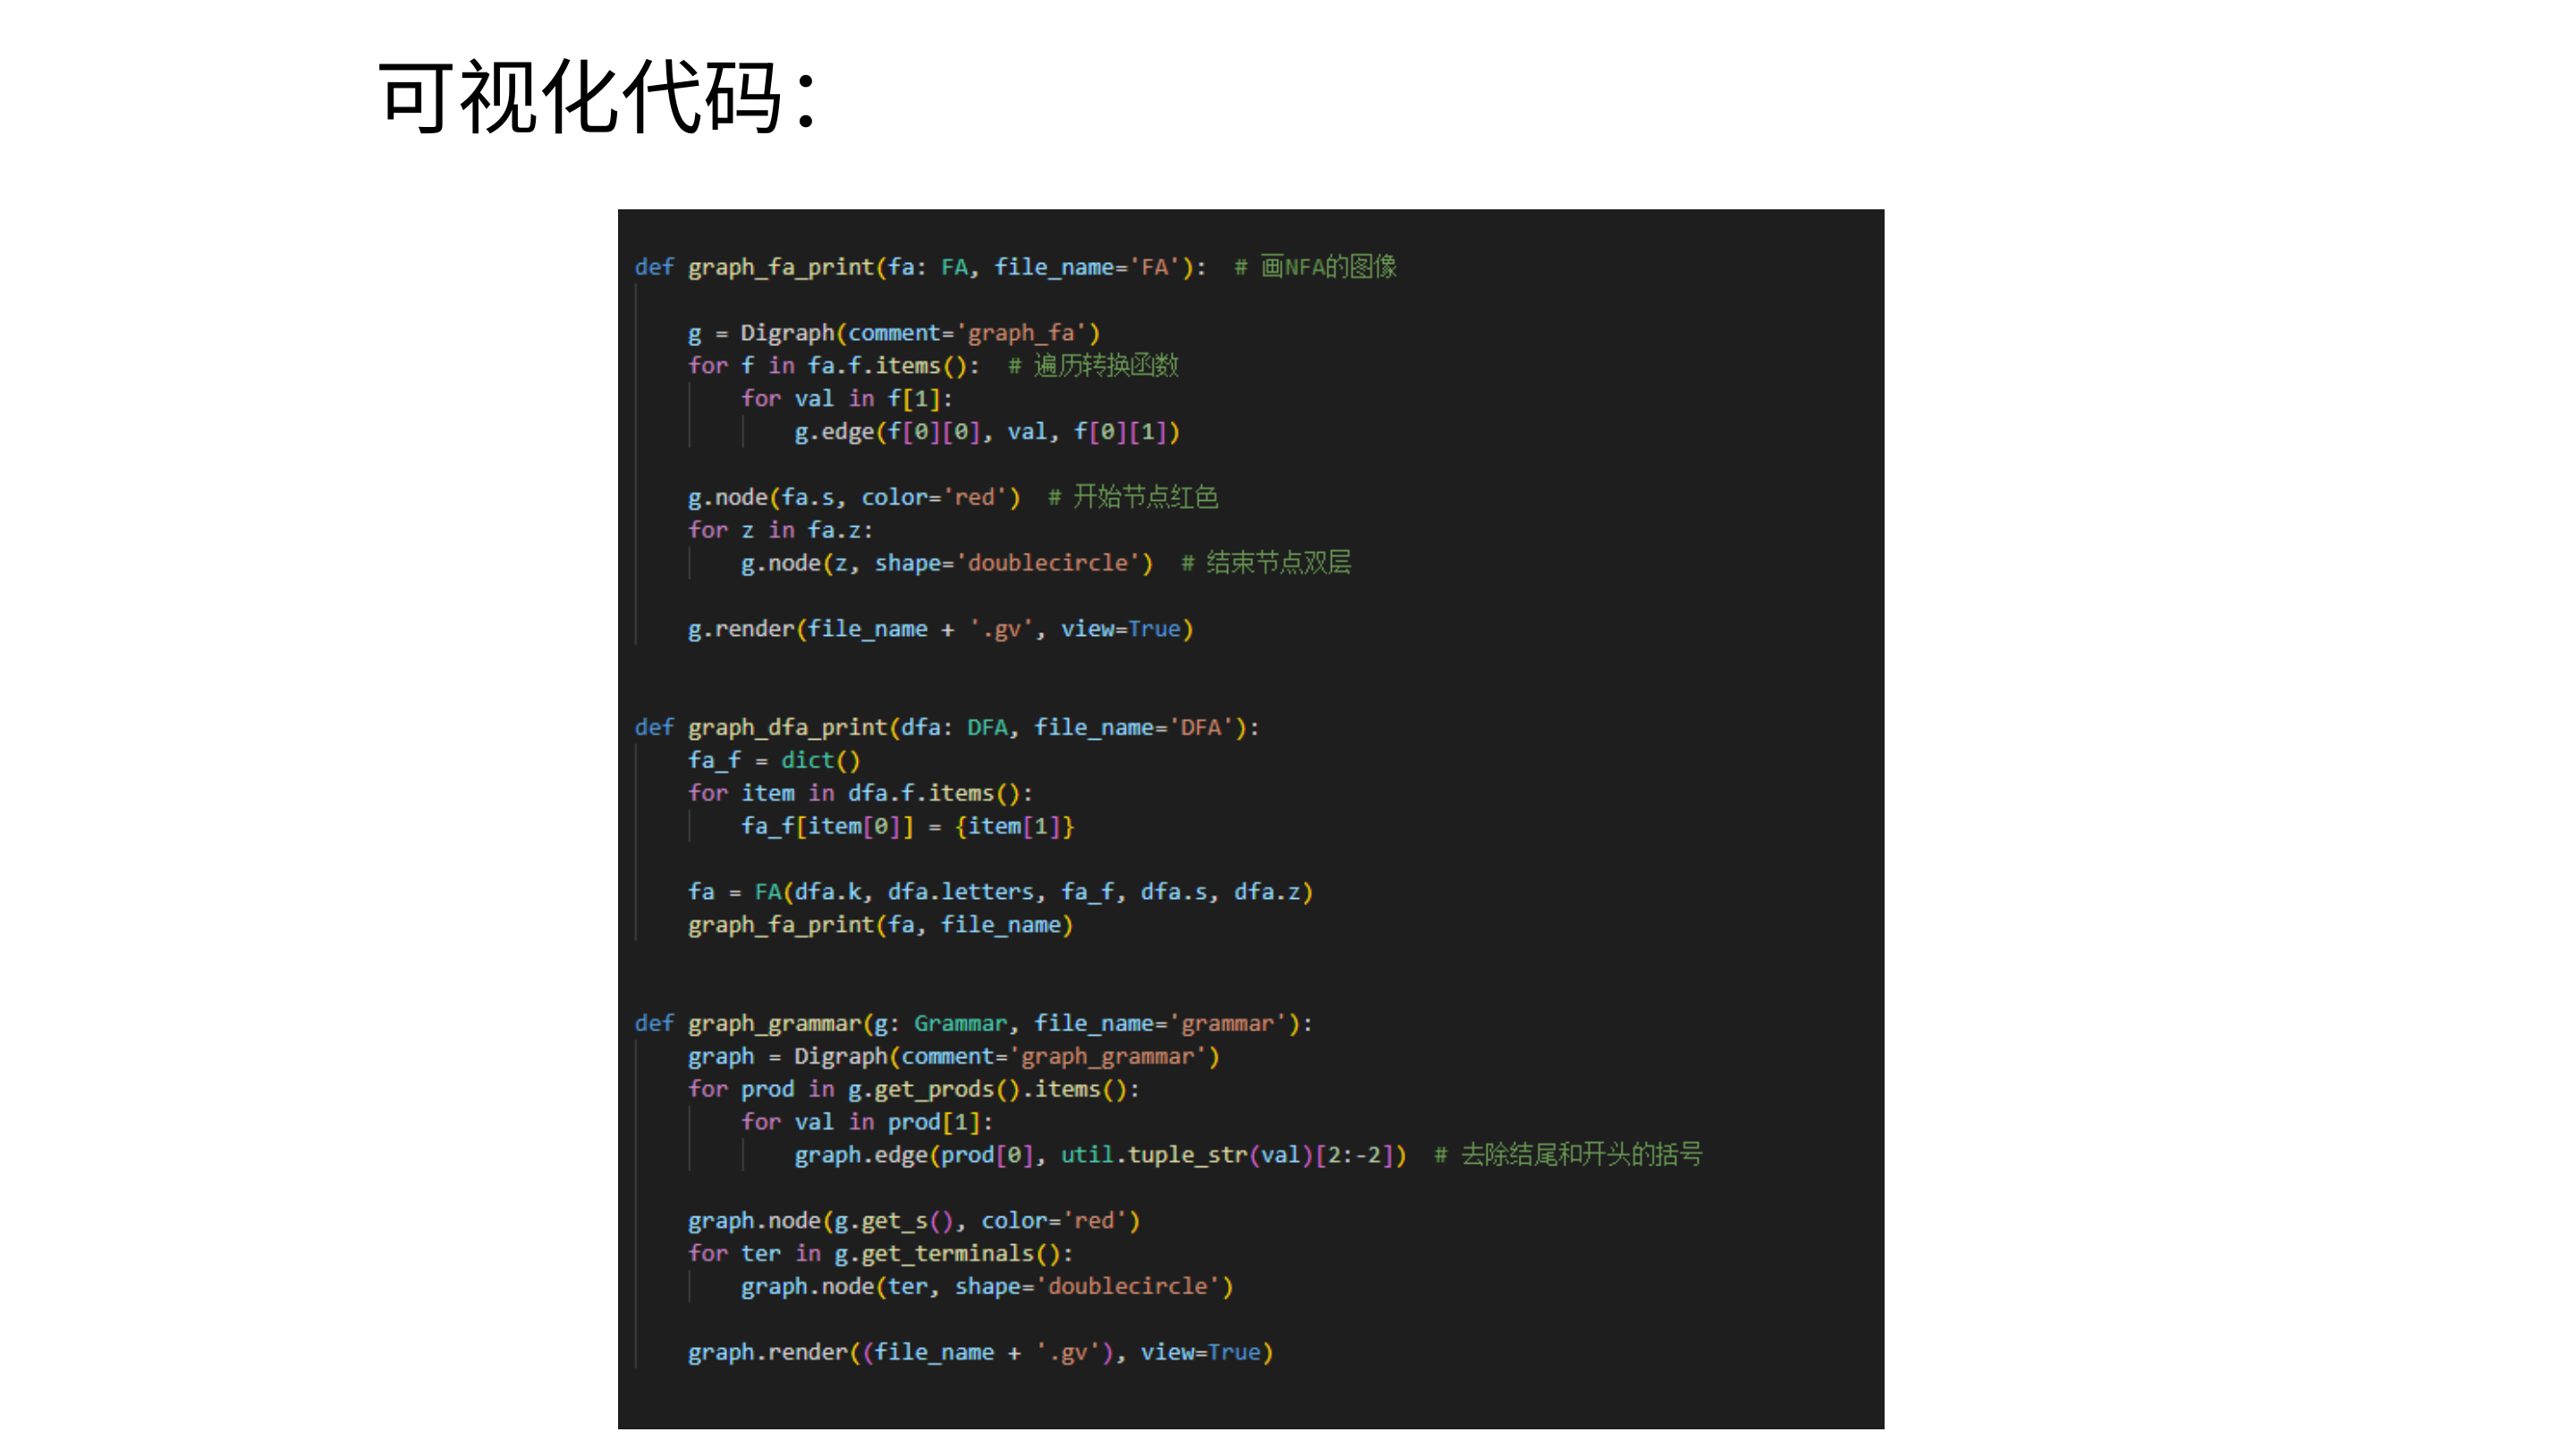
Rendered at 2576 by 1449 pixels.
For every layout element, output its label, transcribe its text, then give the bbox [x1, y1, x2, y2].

picture [618, 209, 1885, 1429]
title 可视化代码： [361, 38, 1905, 234]
